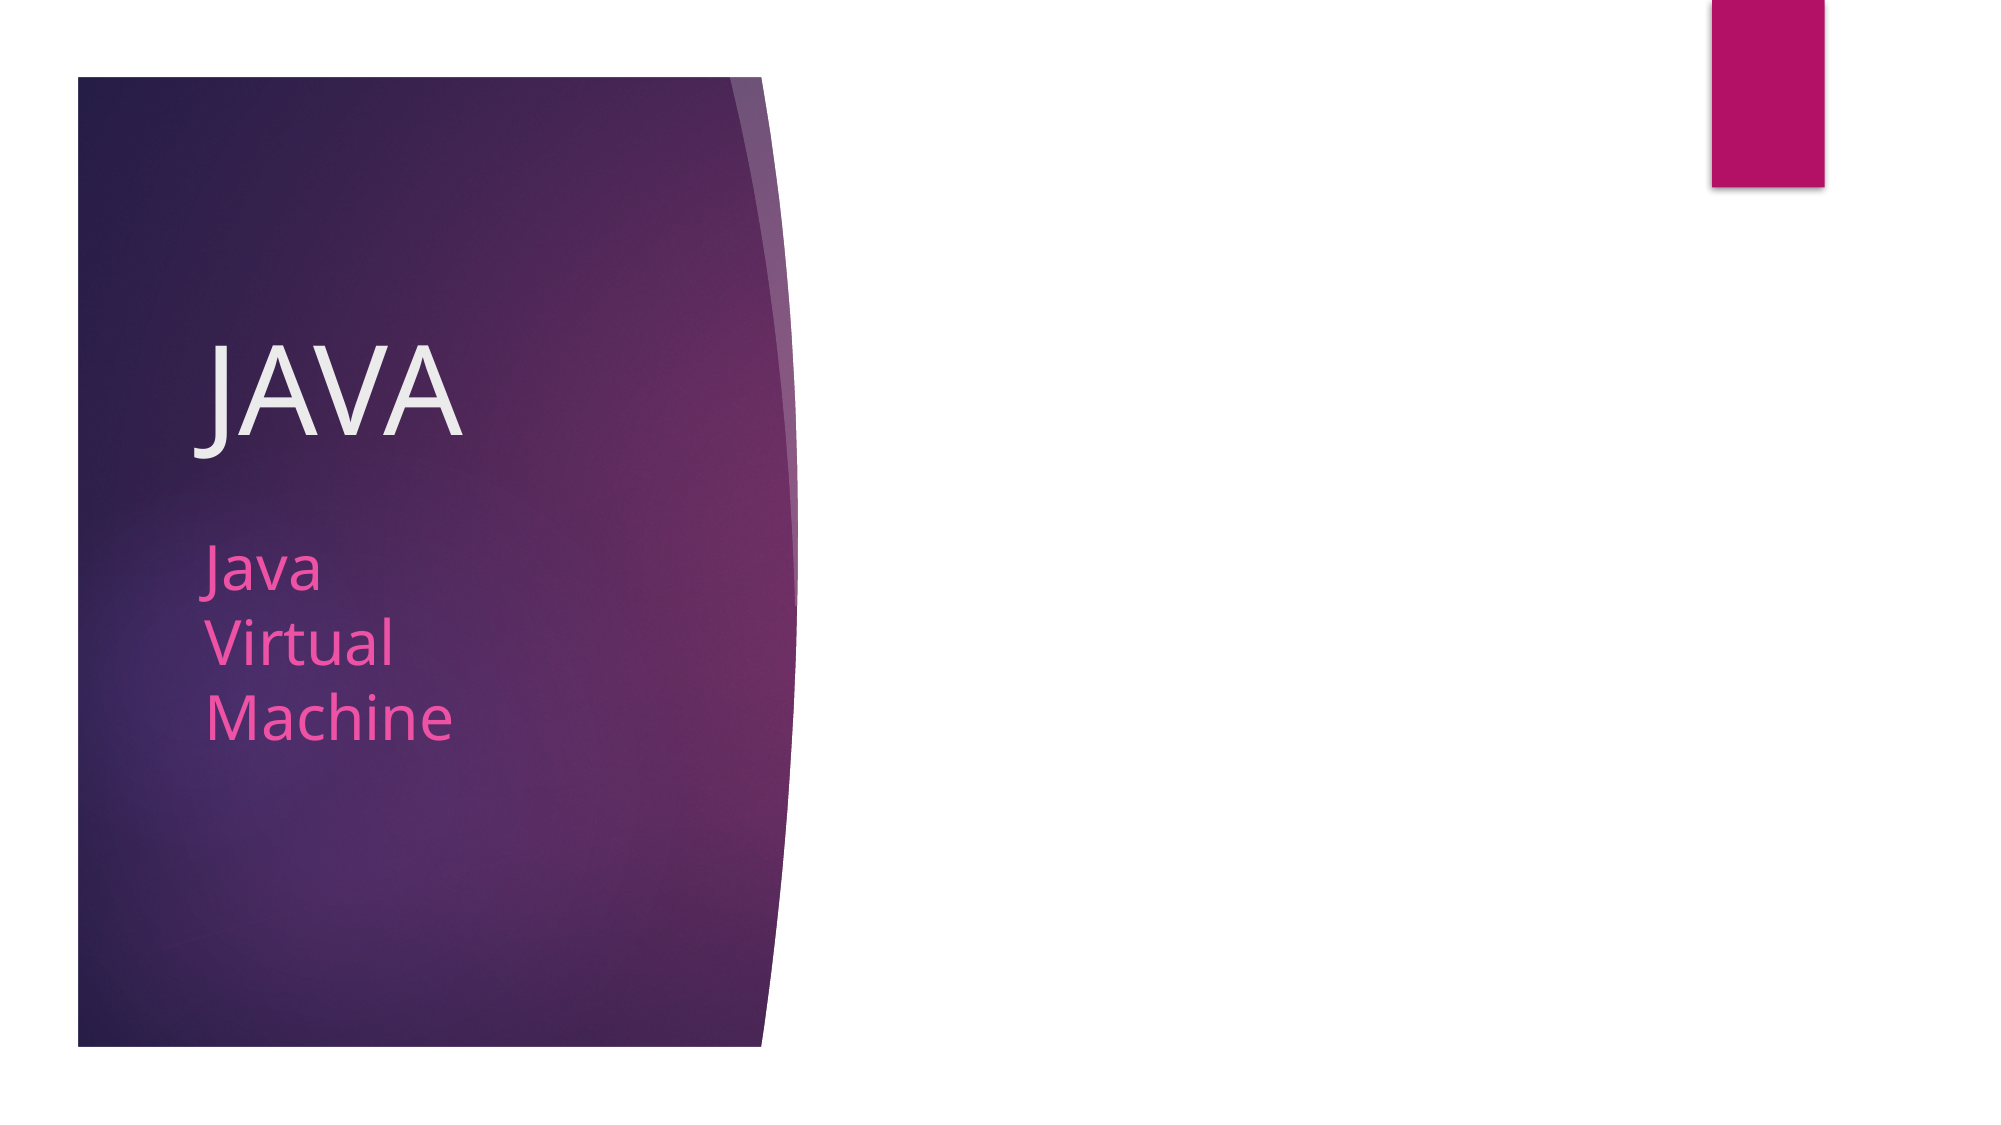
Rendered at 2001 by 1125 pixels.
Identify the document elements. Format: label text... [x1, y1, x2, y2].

picture [79, 78, 797, 1046]
list Java Virtual Machine [189, 513, 718, 933]
title JAVA [189, 212, 648, 475]
